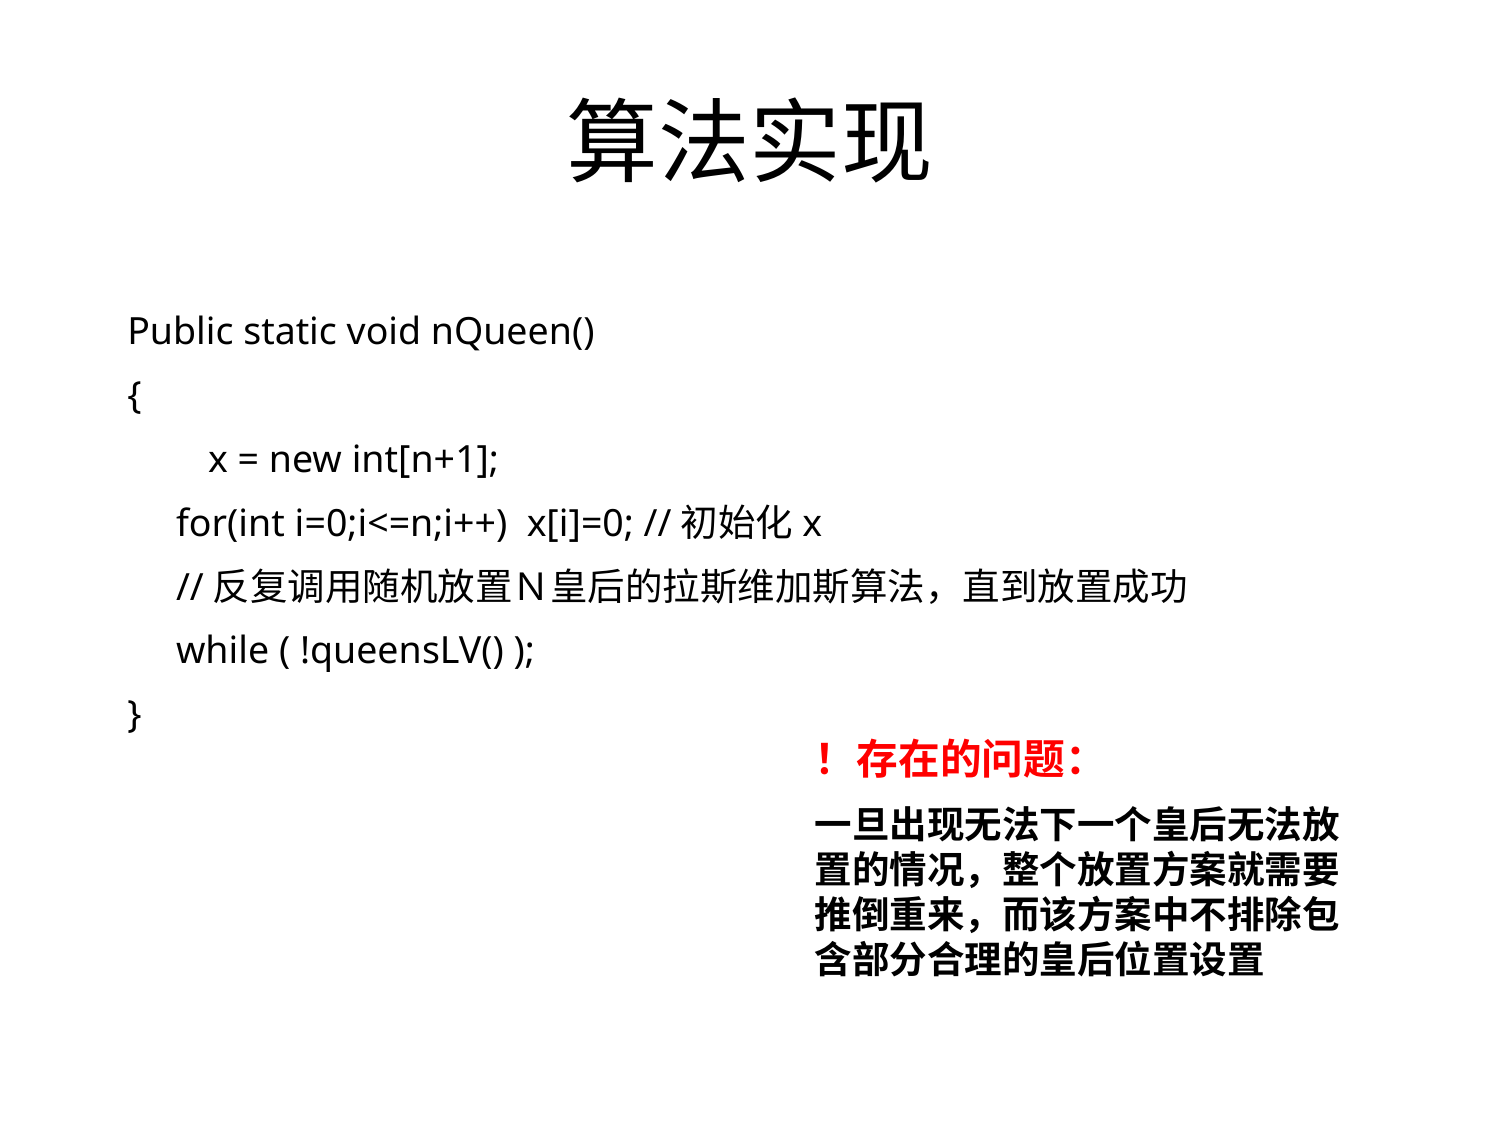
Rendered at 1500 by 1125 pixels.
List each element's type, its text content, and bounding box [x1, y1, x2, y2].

text_box ！存在的问题： 一旦出现无法下一个皇后无法放置的情况，整个放置方案就需要推倒重来，而该方案中不排除包含部分合理的皇后位置设置 [799, 725, 1388, 989]
title 算法实现 [74, 44, 1426, 233]
text_box Public static void nQueen() { x = new int[n+1]; for(int i=0;i<=n;i++) x[i]=0; //初始化x //反复调用随机放置Ｎ皇后的拉斯维加斯算法，直到放置成功 while ( !queensLV() ); } [112, 299, 1275, 743]
